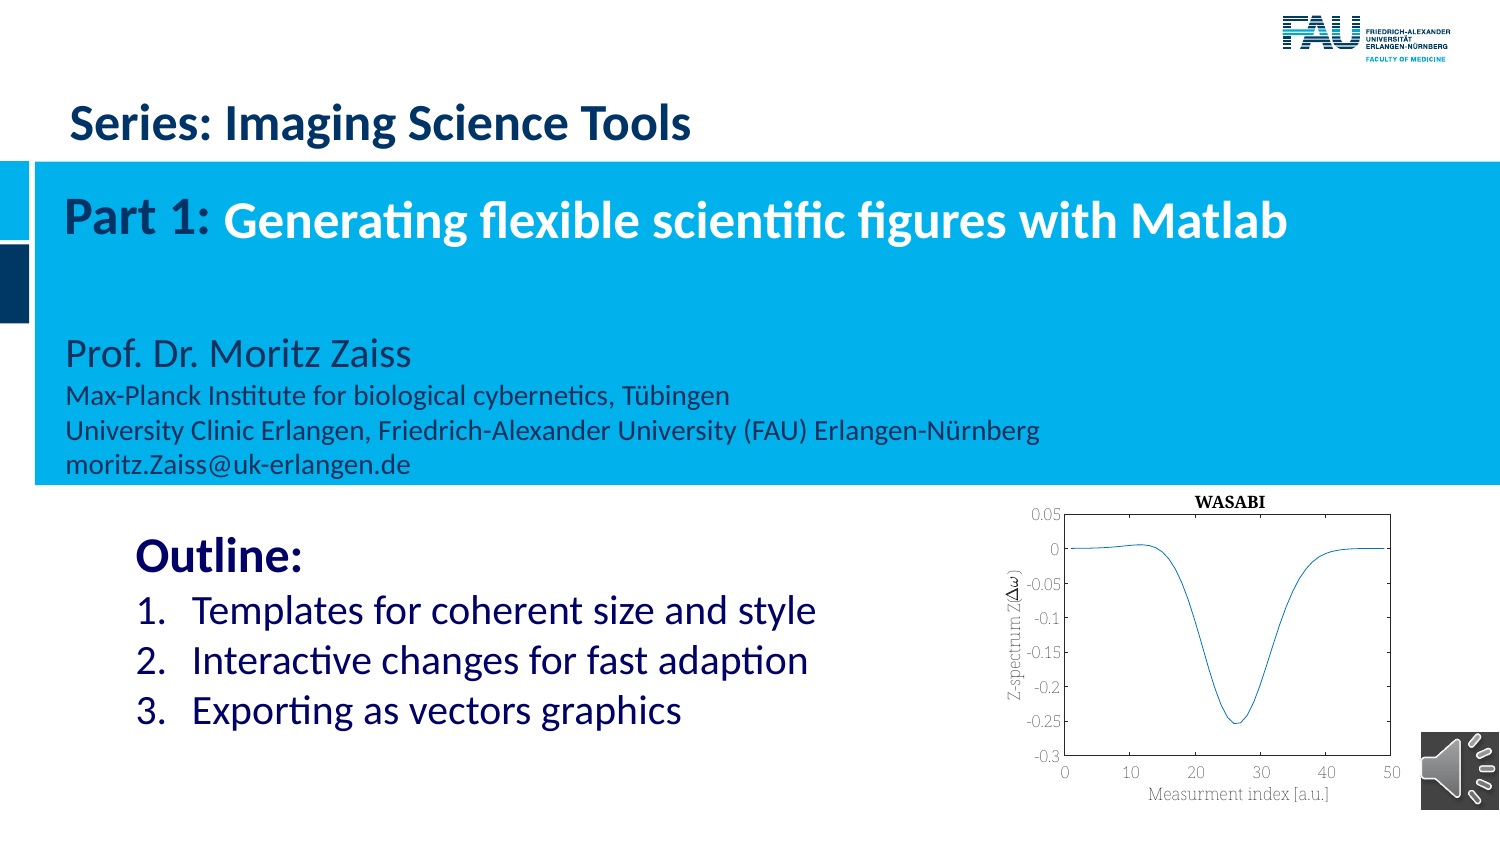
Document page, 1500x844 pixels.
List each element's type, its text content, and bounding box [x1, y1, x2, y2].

text_box Series: Imaging Science Tools [54, 80, 707, 158]
text_box Outline: Templates for coherent size and style Interactive changes for fast adaption Exporting as vectors graphics [120, 515, 889, 740]
text_box Generating flexible scientific figures with Matlab [208, 177, 1347, 257]
picture [1366, 56, 1374, 62]
picture [1439, 56, 1446, 62]
picture [1002, 489, 1500, 812]
text_box Prof. Dr. Moritz Zaiss Max-Planck Institute for biological cybernetics, Tübingen University Clinic Erlangen, Friedrich-Alexander University (FAU) Erlangen-Nürnberg moritz.Zaiss@uk-erlangen.de [50, 318, 1416, 489]
title Part 1: [46, 180, 208, 256]
